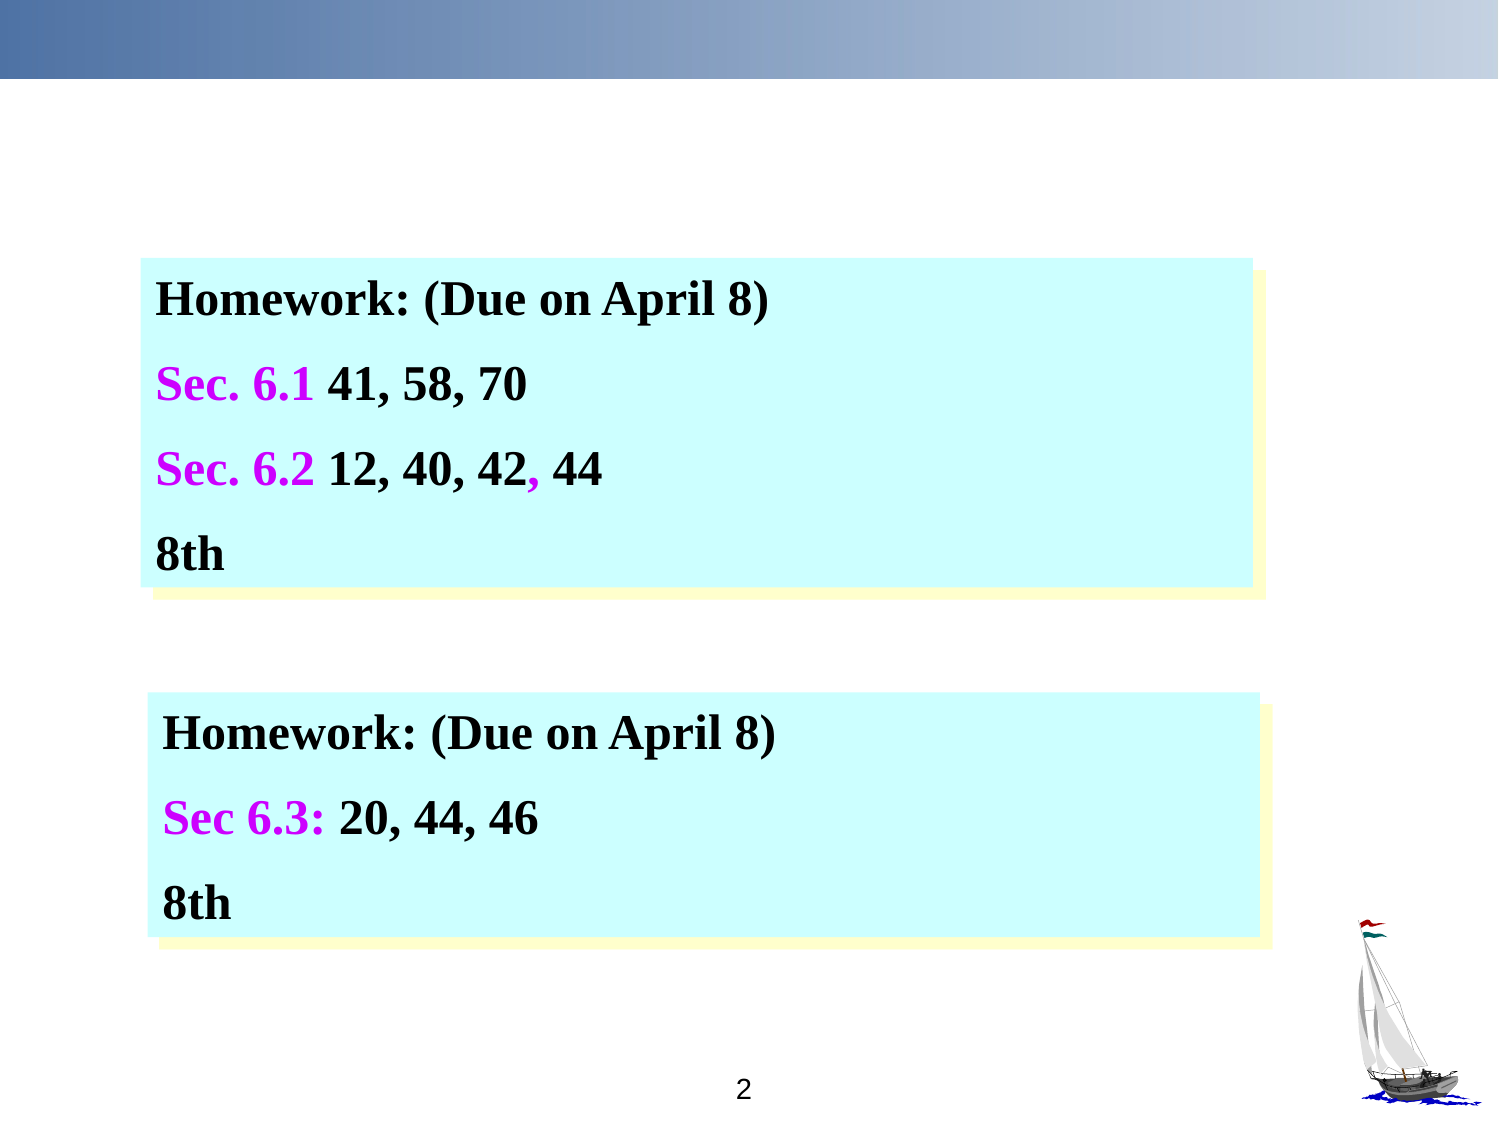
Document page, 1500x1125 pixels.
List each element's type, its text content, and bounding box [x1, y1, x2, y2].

text_box Homework: (Due on April 8) Sec. 6.1 41, 58, 70 Sec. 6.2 12, 40, 42, 44 8th [140, 257, 1253, 588]
slide_number 2 [666, 1049, 768, 1125]
picture [0, 0, 1500, 79]
text_box Homework: (Due on April 8) Sec 6.3: 20, 44, 46 8th [147, 692, 1260, 938]
